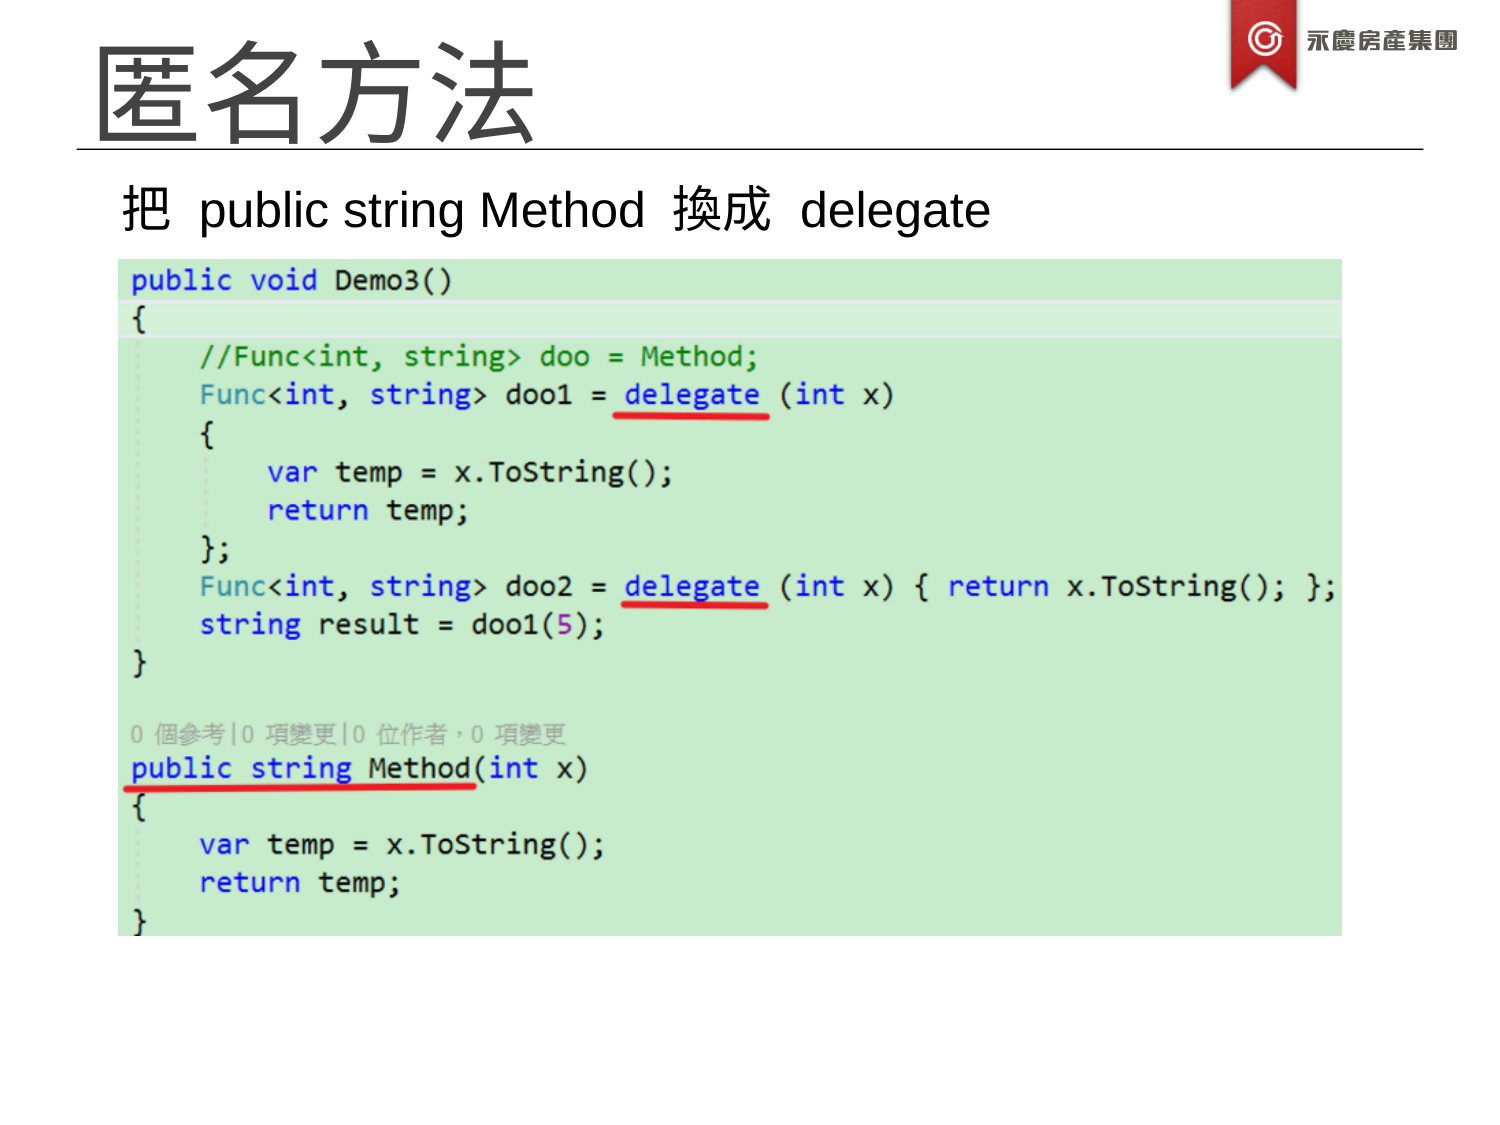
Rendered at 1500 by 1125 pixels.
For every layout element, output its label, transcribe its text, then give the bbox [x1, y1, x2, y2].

picture [1222, 0, 1457, 55]
text_box 把 public string Method 換成 delegate [106, 170, 1173, 248]
picture [117, 259, 1342, 936]
text_box 匿名方法 [75, 45, 1425, 137]
